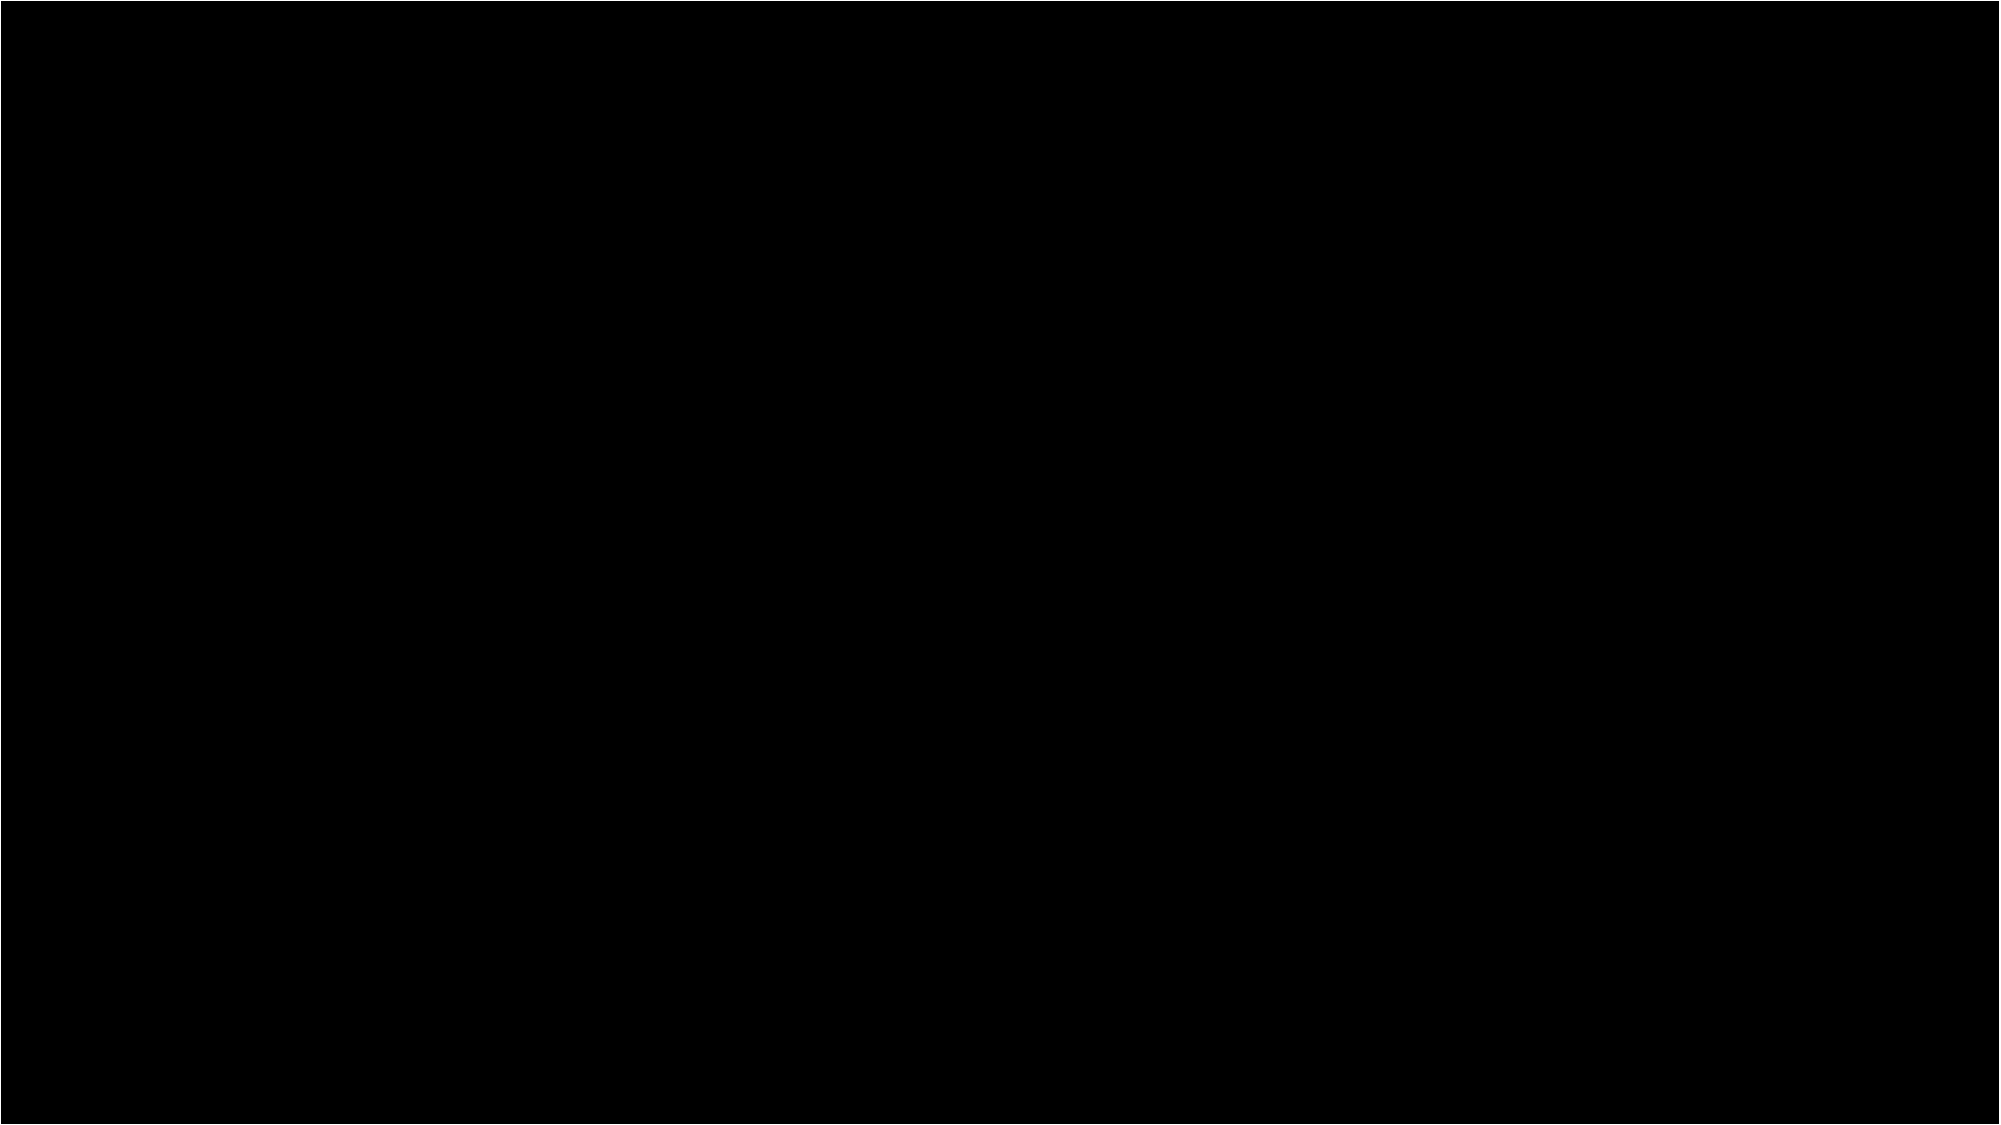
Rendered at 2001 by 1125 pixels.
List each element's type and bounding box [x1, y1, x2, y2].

text_box [0, 0, 2000, 1125]
